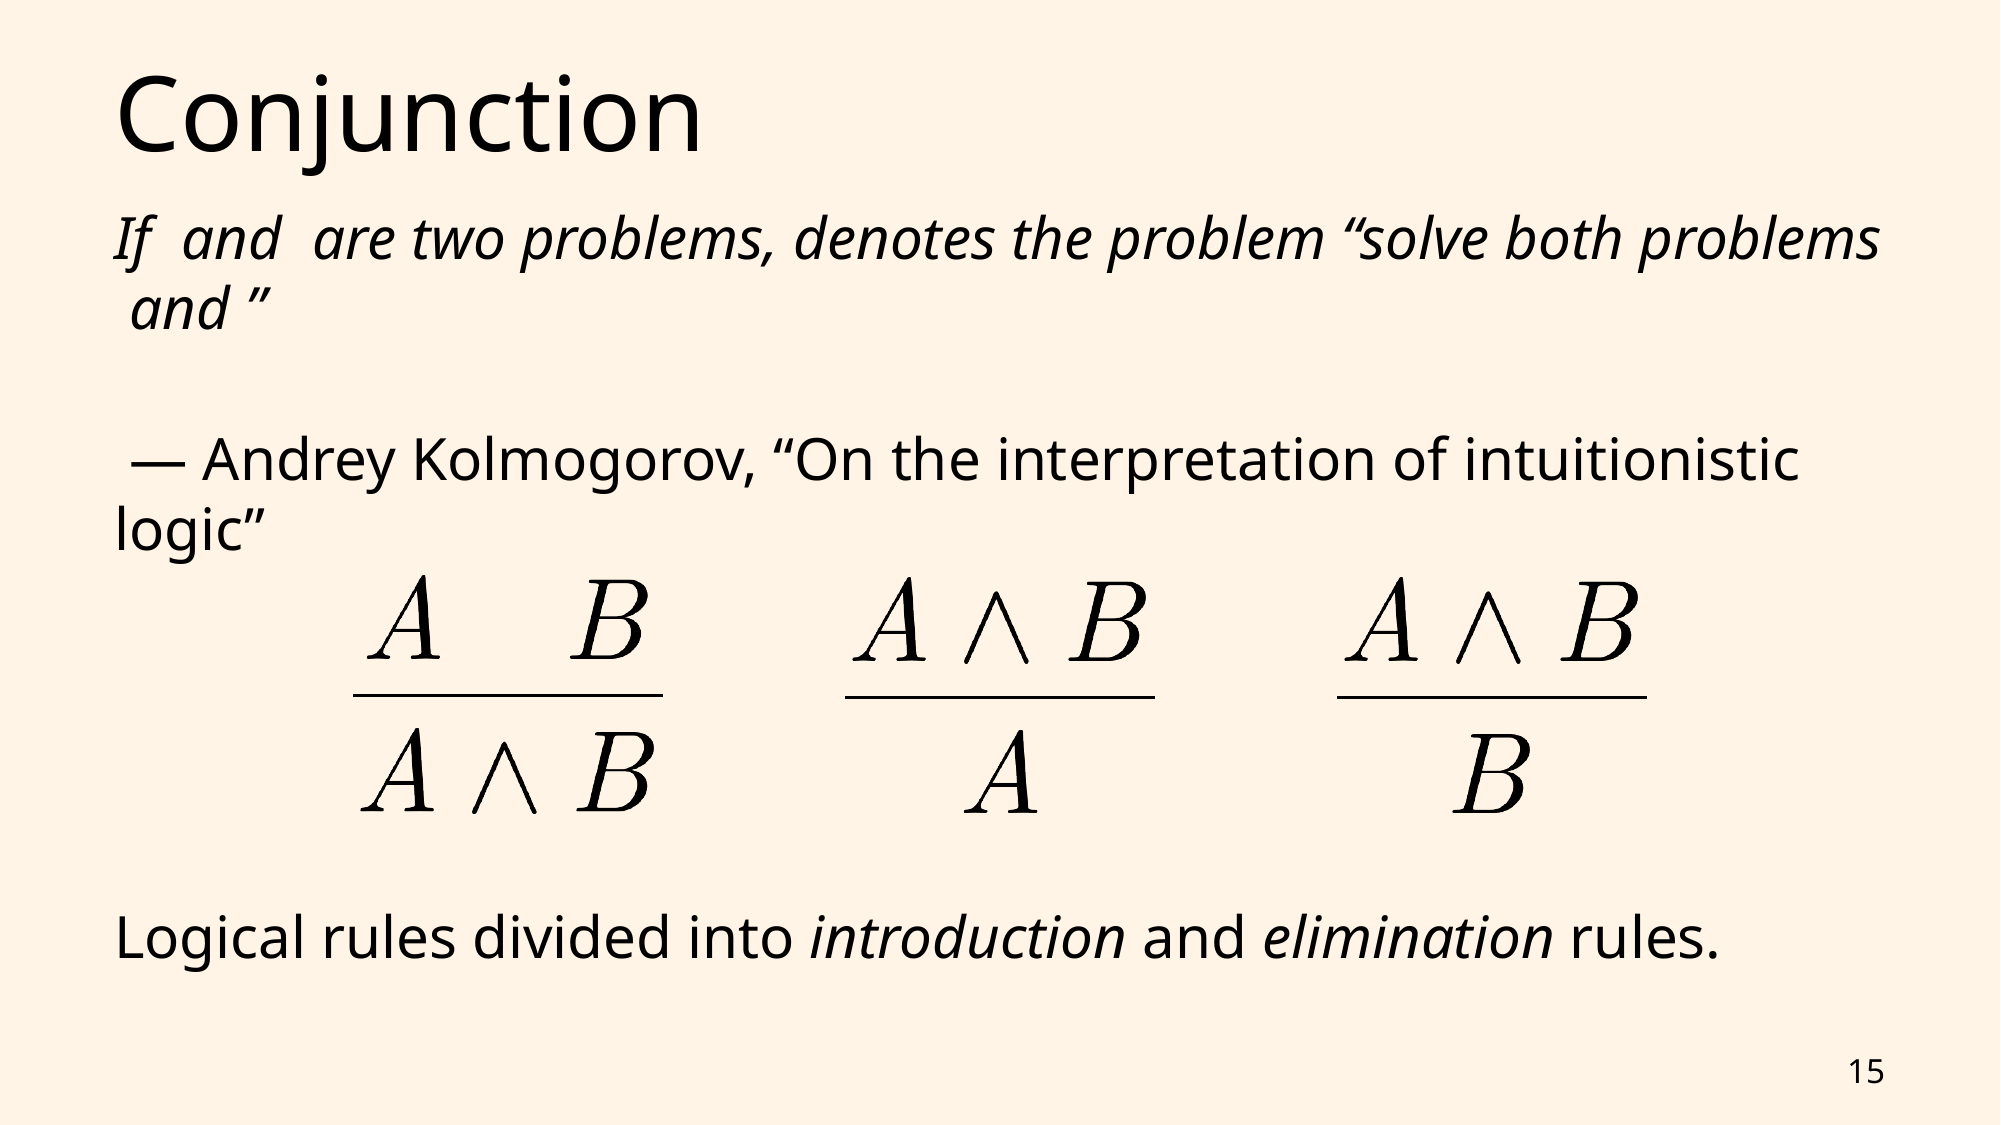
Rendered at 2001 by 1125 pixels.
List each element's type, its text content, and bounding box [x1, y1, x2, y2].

title Conjunction [99, 45, 1900, 175]
picture [1337, 576, 1647, 813]
picture [353, 575, 663, 814]
picture [845, 576, 1155, 813]
slide_number 15 [1433, 1042, 1900, 1103]
